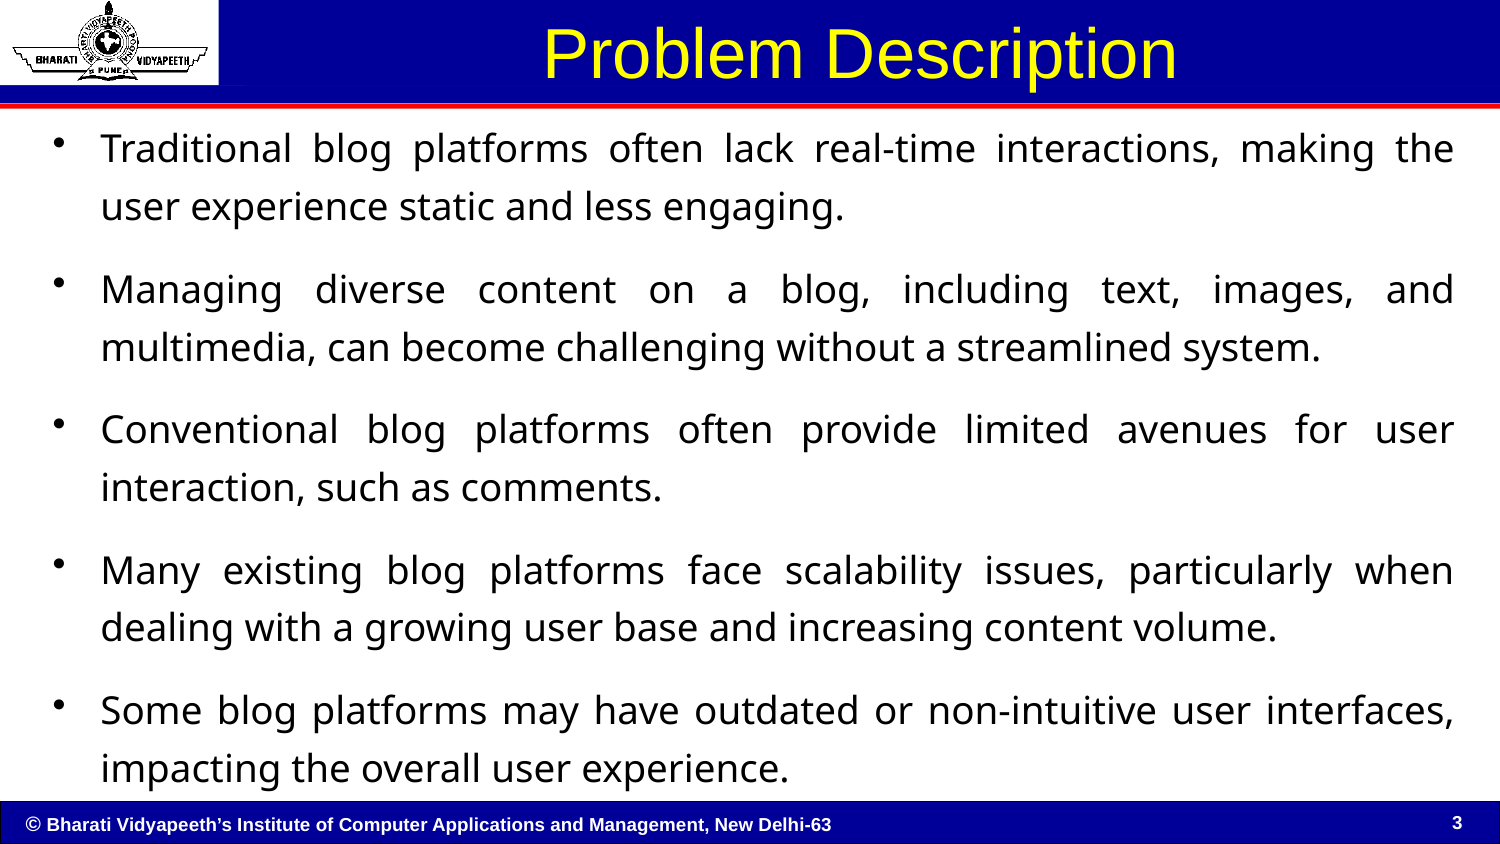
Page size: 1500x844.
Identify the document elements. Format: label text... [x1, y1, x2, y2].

picture [12, 1, 208, 81]
title Problem Description [233, 1, 1488, 83]
list Traditional blog platforms often lack real-time interactions, making the user experience static and less engaging. Managing diverse content on a blog, including text, images, and multimedia, can become challenging without a streamlined system. Conventional blog platforms often provide limited avenues for user interaction, such as comments. Many existing blog platforms face scalability issues, particularly when dealing with a growing user base and increasing content volume. Some blog platforms may have outdated or non-intuitive user interfaces, impacting the overall user experience. [39, 106, 1469, 802]
